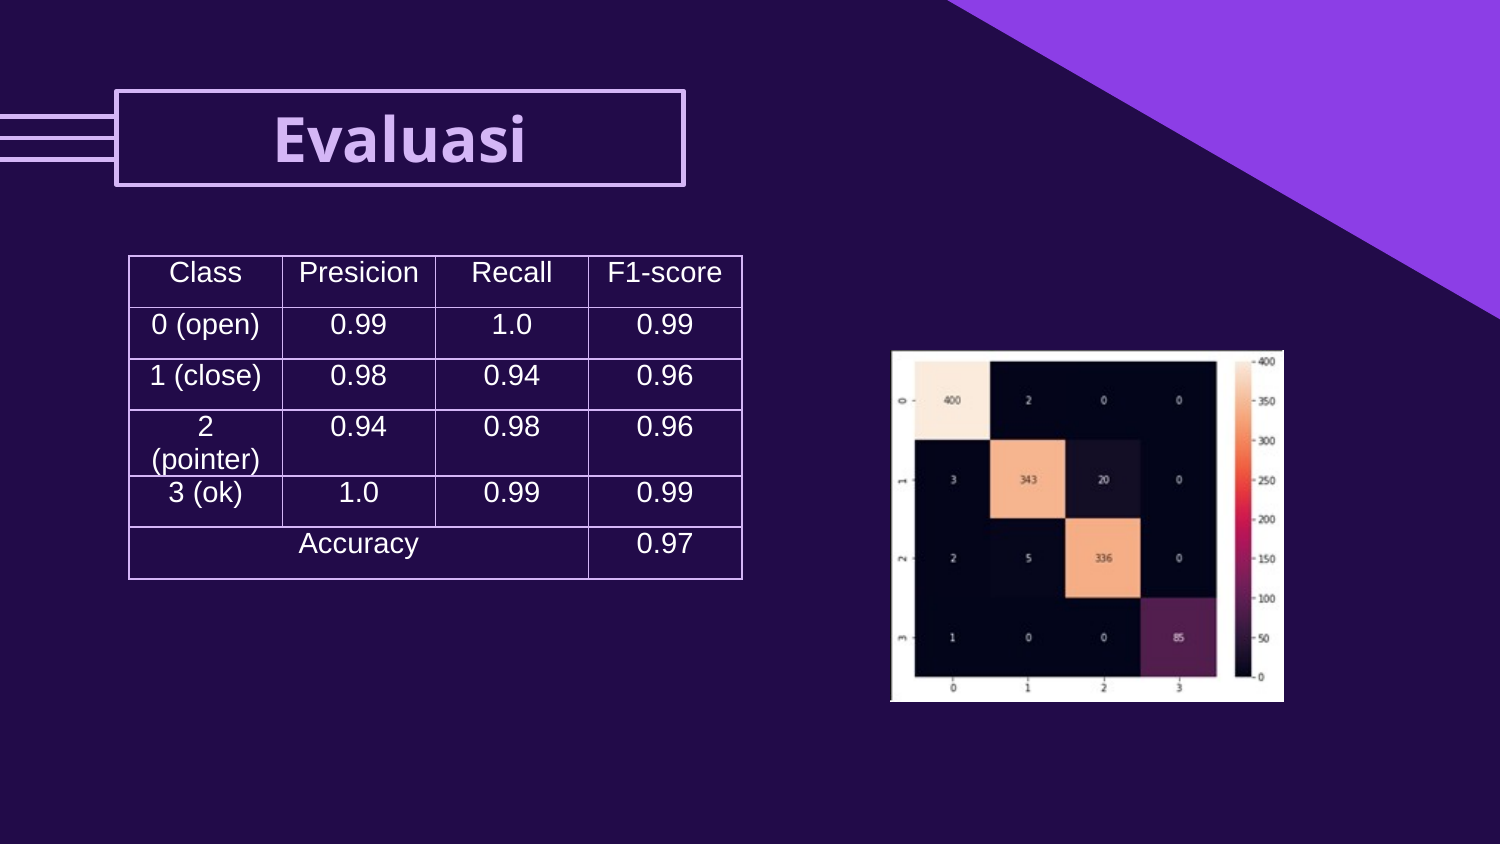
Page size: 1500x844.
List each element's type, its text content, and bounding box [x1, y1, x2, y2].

title Evaluasi [114, 89, 686, 187]
table_cell 2 (pointer) [130, 411, 282, 475]
text_box [947, 0, 1500, 320]
table_header Class [130, 257, 282, 307]
table_header F1-score [589, 257, 741, 307]
table_cell 0.96 [589, 411, 741, 475]
table_cell 1 (close) [130, 360, 282, 409]
table_cell 0.98 [436, 411, 588, 475]
table_cell 0.97 [589, 528, 741, 578]
table_cell 0.99 [589, 308, 741, 358]
table_cell 0.99 [436, 477, 588, 526]
table_cell 0.99 [589, 477, 741, 526]
table_cell 3 (ok) [130, 477, 282, 526]
table_cell Accuracy [130, 528, 588, 578]
table_cell 1.0 [283, 477, 435, 526]
table_cell 0.94 [283, 411, 435, 475]
table_header Recall [436, 257, 588, 307]
table_cell 0.99 [283, 308, 435, 358]
table_cell 0.96 [589, 360, 741, 409]
table_cell 0.98 [283, 360, 435, 409]
picture [889, 350, 1285, 703]
table_cell 0 (open) [130, 308, 282, 358]
table_cell 0.94 [436, 360, 588, 409]
table_header Presicion [283, 257, 435, 307]
table_cell 1.0 [436, 308, 588, 358]
